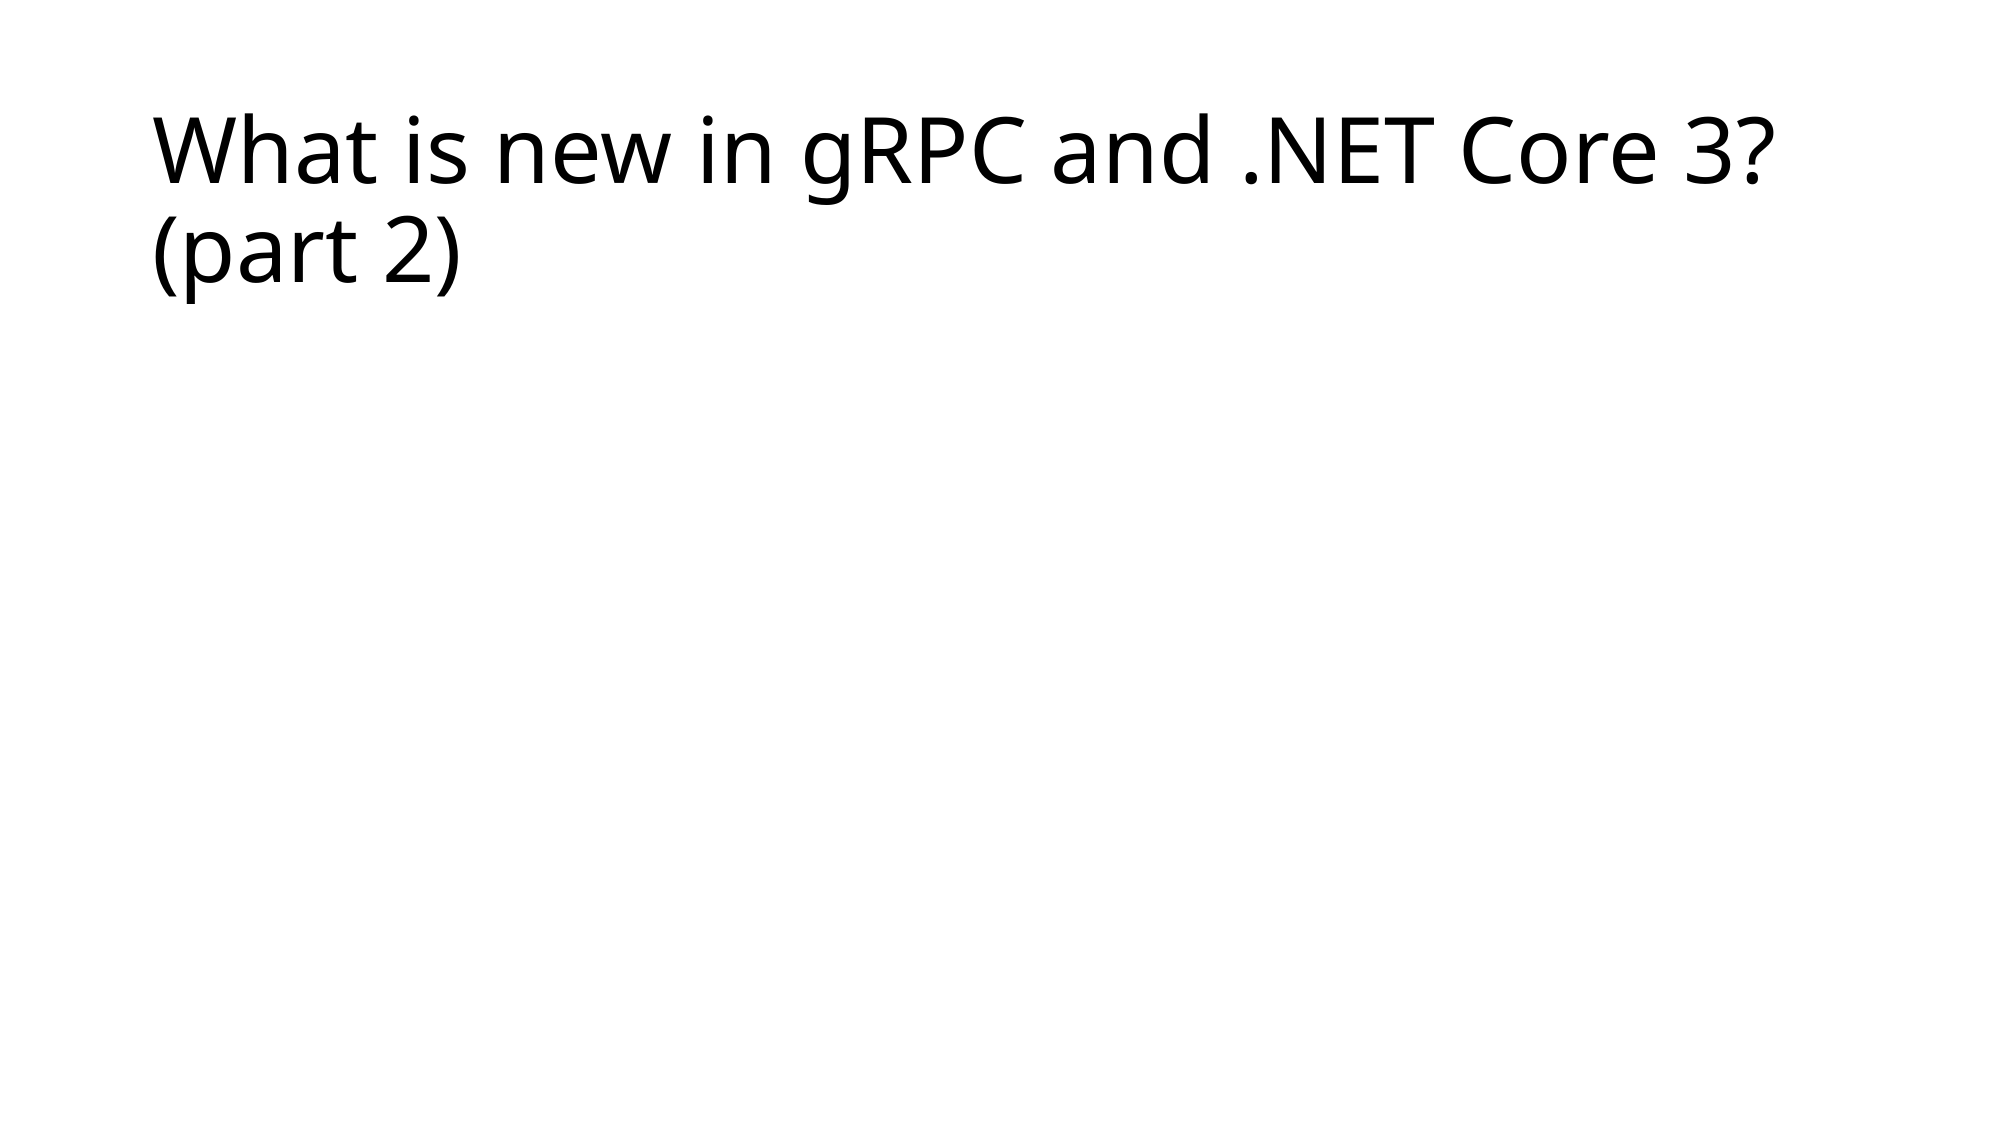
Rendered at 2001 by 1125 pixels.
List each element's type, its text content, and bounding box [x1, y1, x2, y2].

title What is new in gRPC and .NET Core 3? (part 2) [137, 59, 1863, 348]
